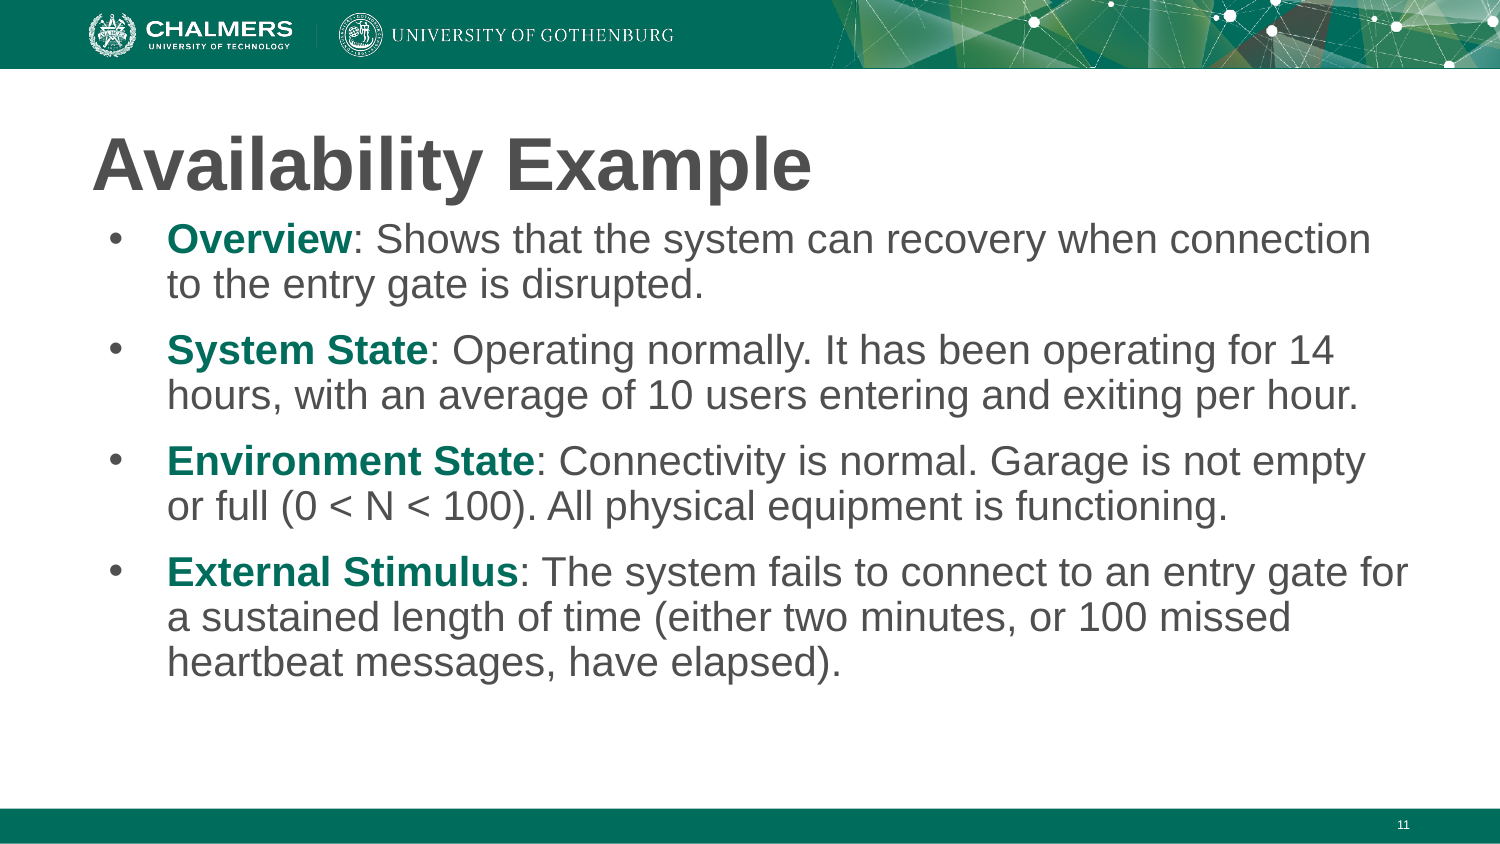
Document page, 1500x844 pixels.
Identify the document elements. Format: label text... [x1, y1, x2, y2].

slide_number ‹#› [1074, 809, 1425, 844]
title Availability Example [76, 100, 1425, 210]
picture [64, 0, 696, 85]
picture [759, 0, 1500, 68]
list Overview: Shows that the system can recovery when connection to the entry gate is disrupted. System State: Operating normally. It has been operating for 14 hours, with an average of 10 users entering and exiting per hour. Environment State: Connectivity is normal. Garage is not empty or full (0 < N < 100). All physical equipment is functioning. External Stimulus: The system fails to connect to an entry gate for a sustained length of time (either two minutes, or 100 missed heartbeat messages, have elapsed). [76, 210, 1425, 782]
